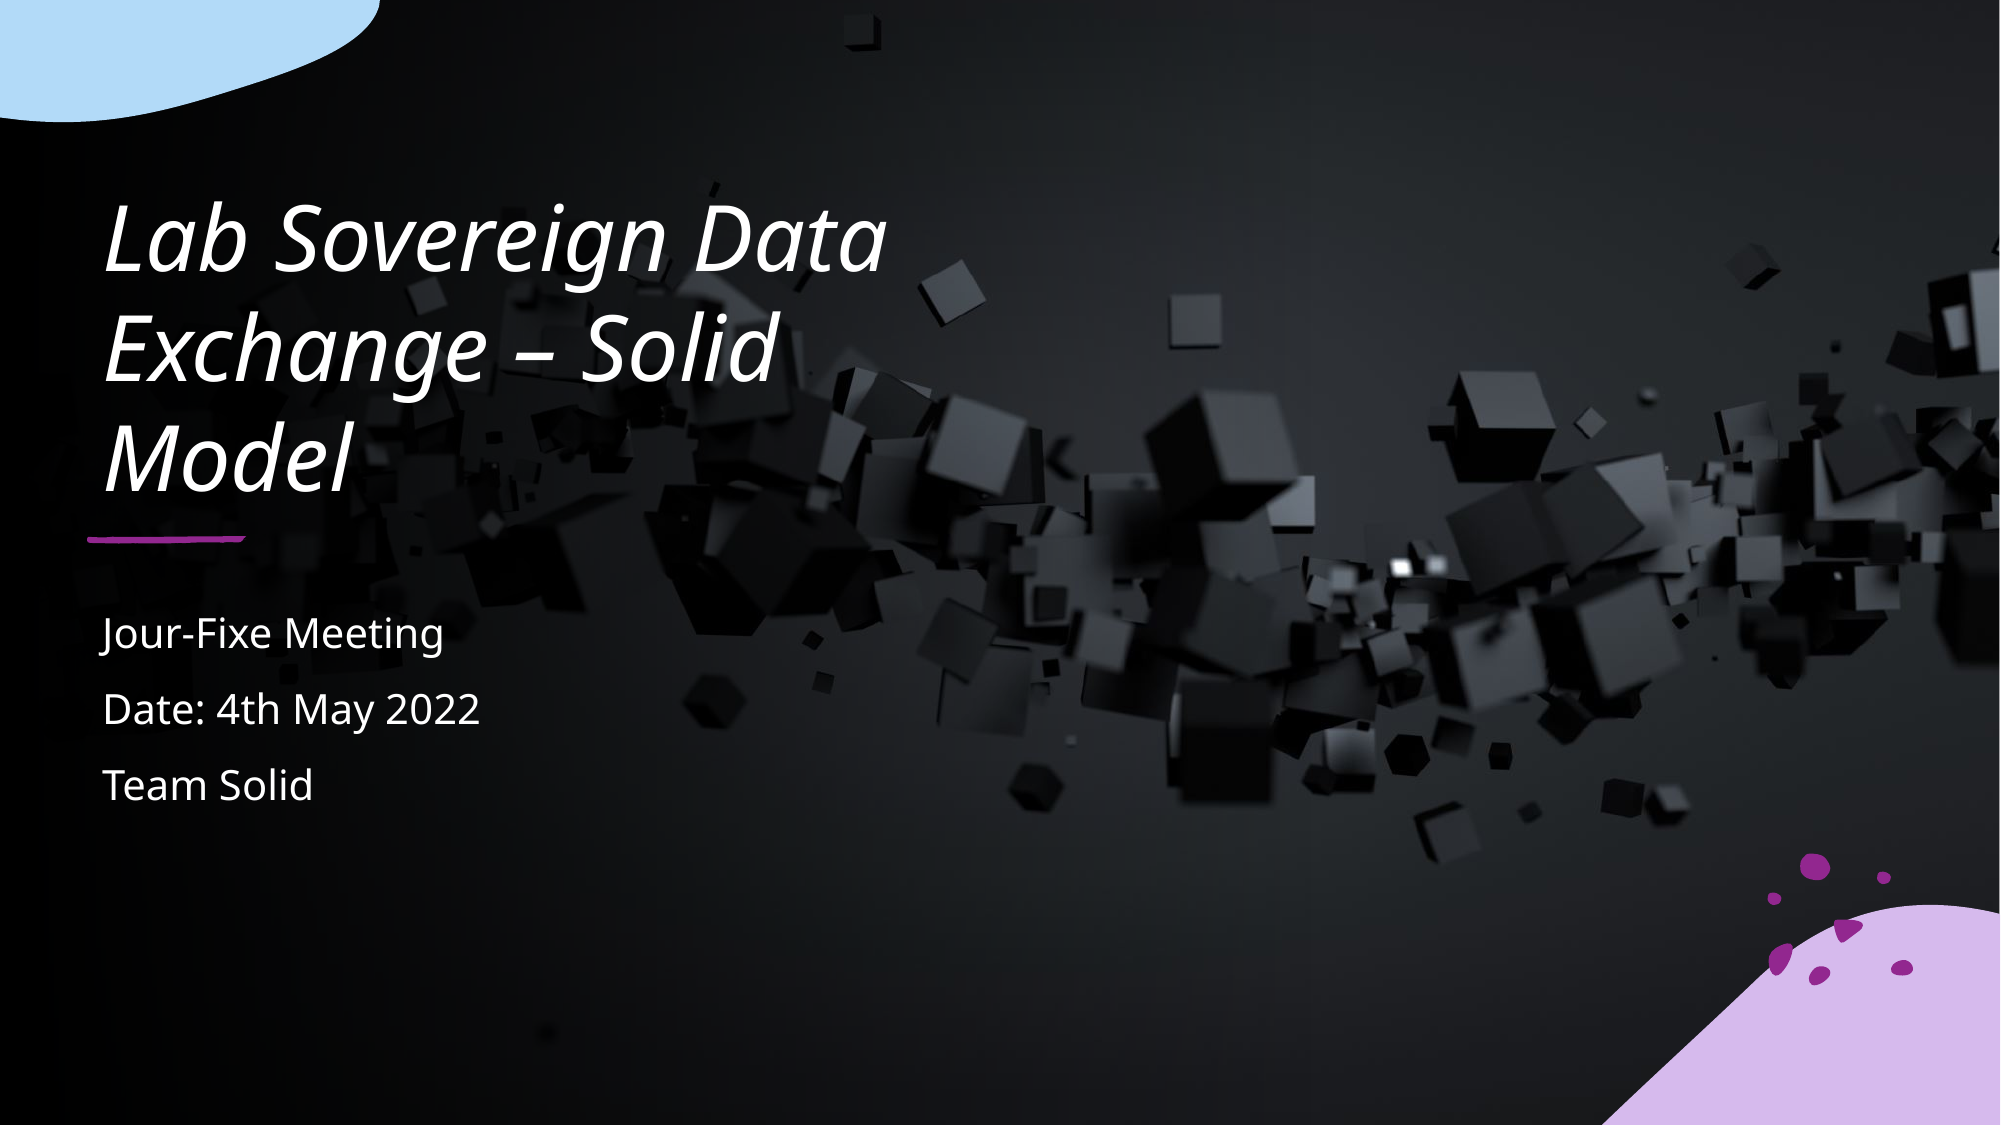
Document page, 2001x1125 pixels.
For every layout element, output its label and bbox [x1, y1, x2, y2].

text_box [86, 535, 247, 544]
picture [0, 0, 2000, 1125]
text_box [1767, 853, 1914, 986]
